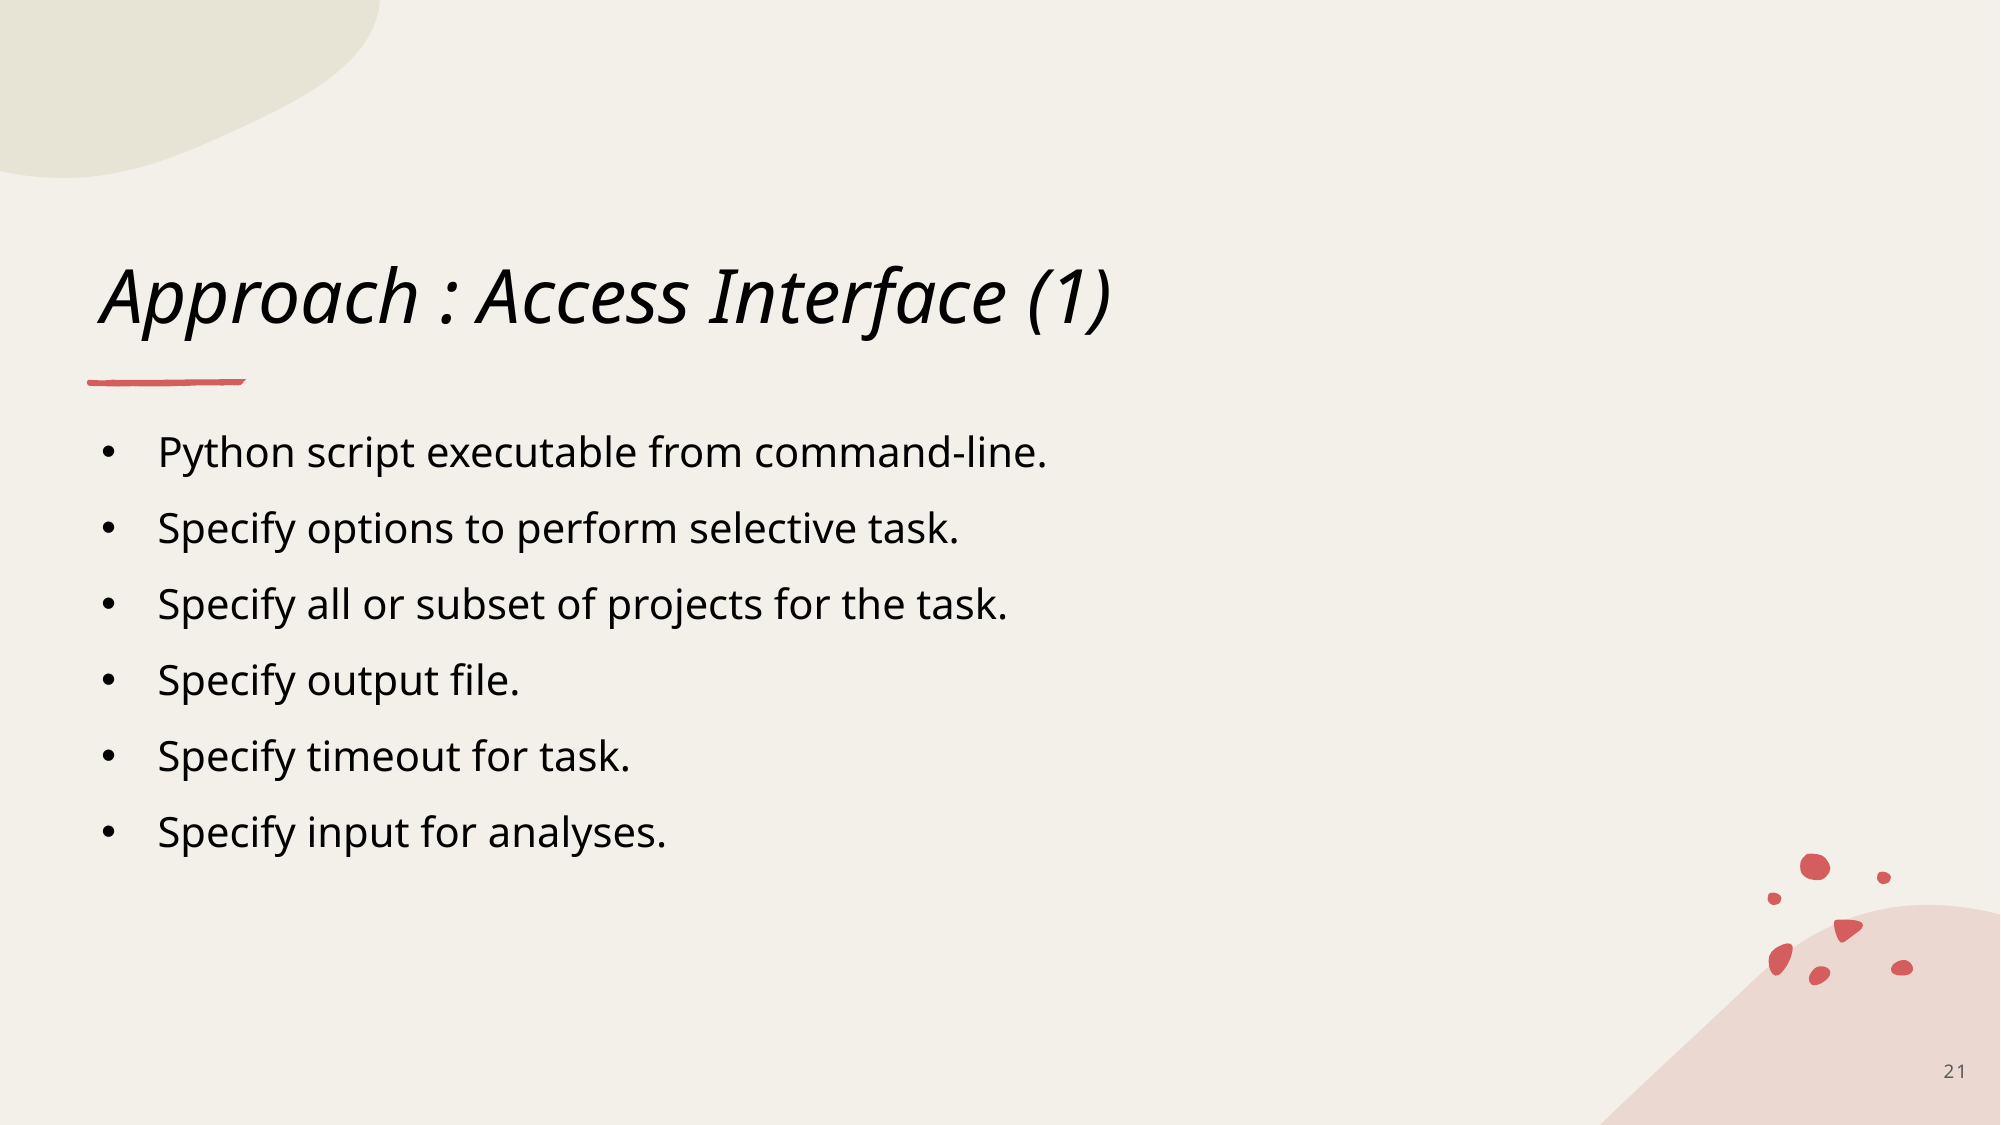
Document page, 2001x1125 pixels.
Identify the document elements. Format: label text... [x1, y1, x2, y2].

title Approach : Access Interface (1) [86, 129, 1740, 347]
slide_number 21 [1911, 1042, 1999, 1103]
list Python script executable from command-line. Specify options to perform selective task. Specify all or subset of projects for the task. Specify output file. Specify timeout for task. Specify input for analyses. [86, 413, 1740, 996]
